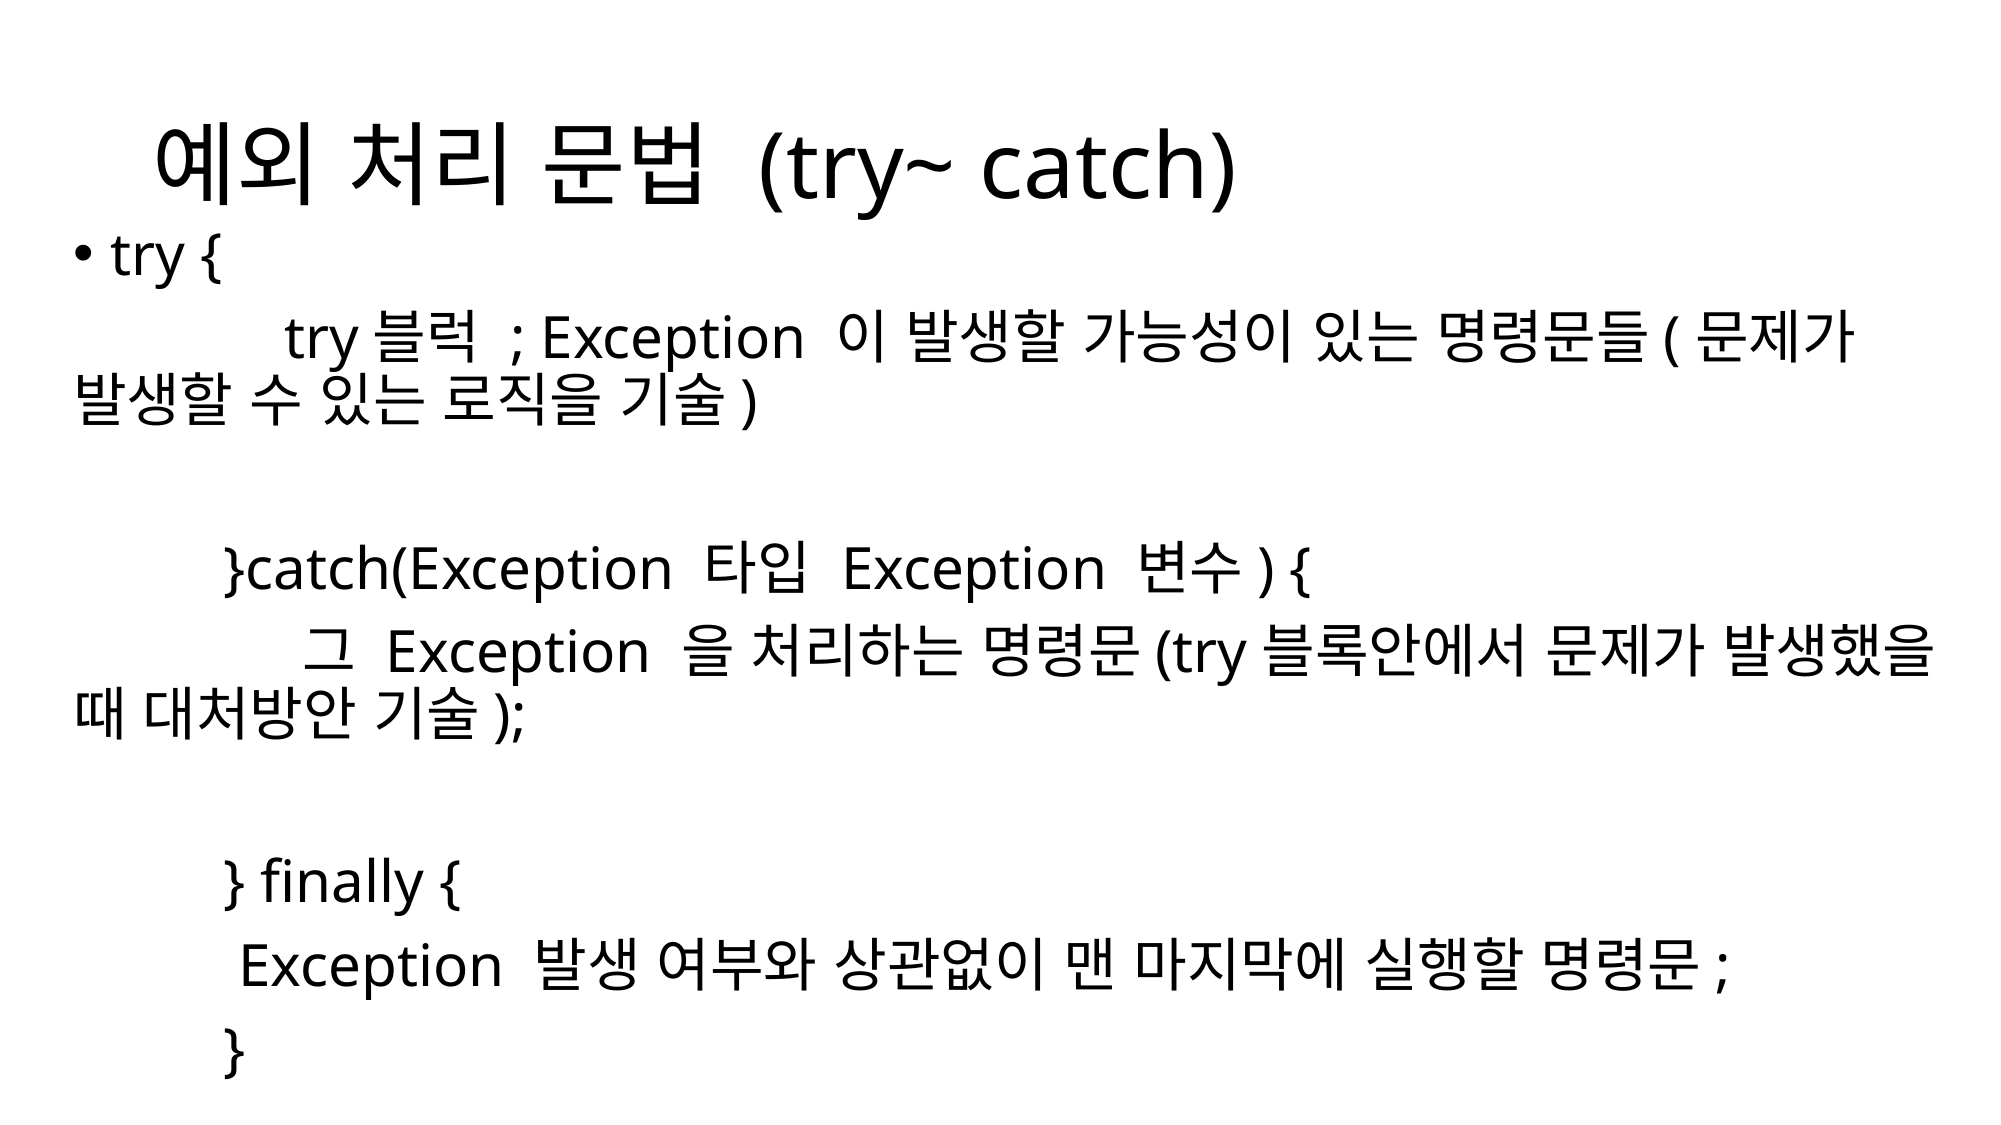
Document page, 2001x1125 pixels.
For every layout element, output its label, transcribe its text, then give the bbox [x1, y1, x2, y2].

title 예외 처리 문법 (try~ catch) [137, 59, 1863, 217]
list try { try블럭 ; Exception 이 발생할 가능성이 있는 명령문들(문제가 발생할 수 있는 로직을 기술) }catch(Exception 타입 Exception 변수) { 그 Exception 을 처리하는 명령문(try블록안에서 문제가 발생했을 때 대처방안 기술); } finally { Exception 발생 여부와 상관없이 맨 마지막에 실행할 명령문; } [58, 217, 1956, 1125]
